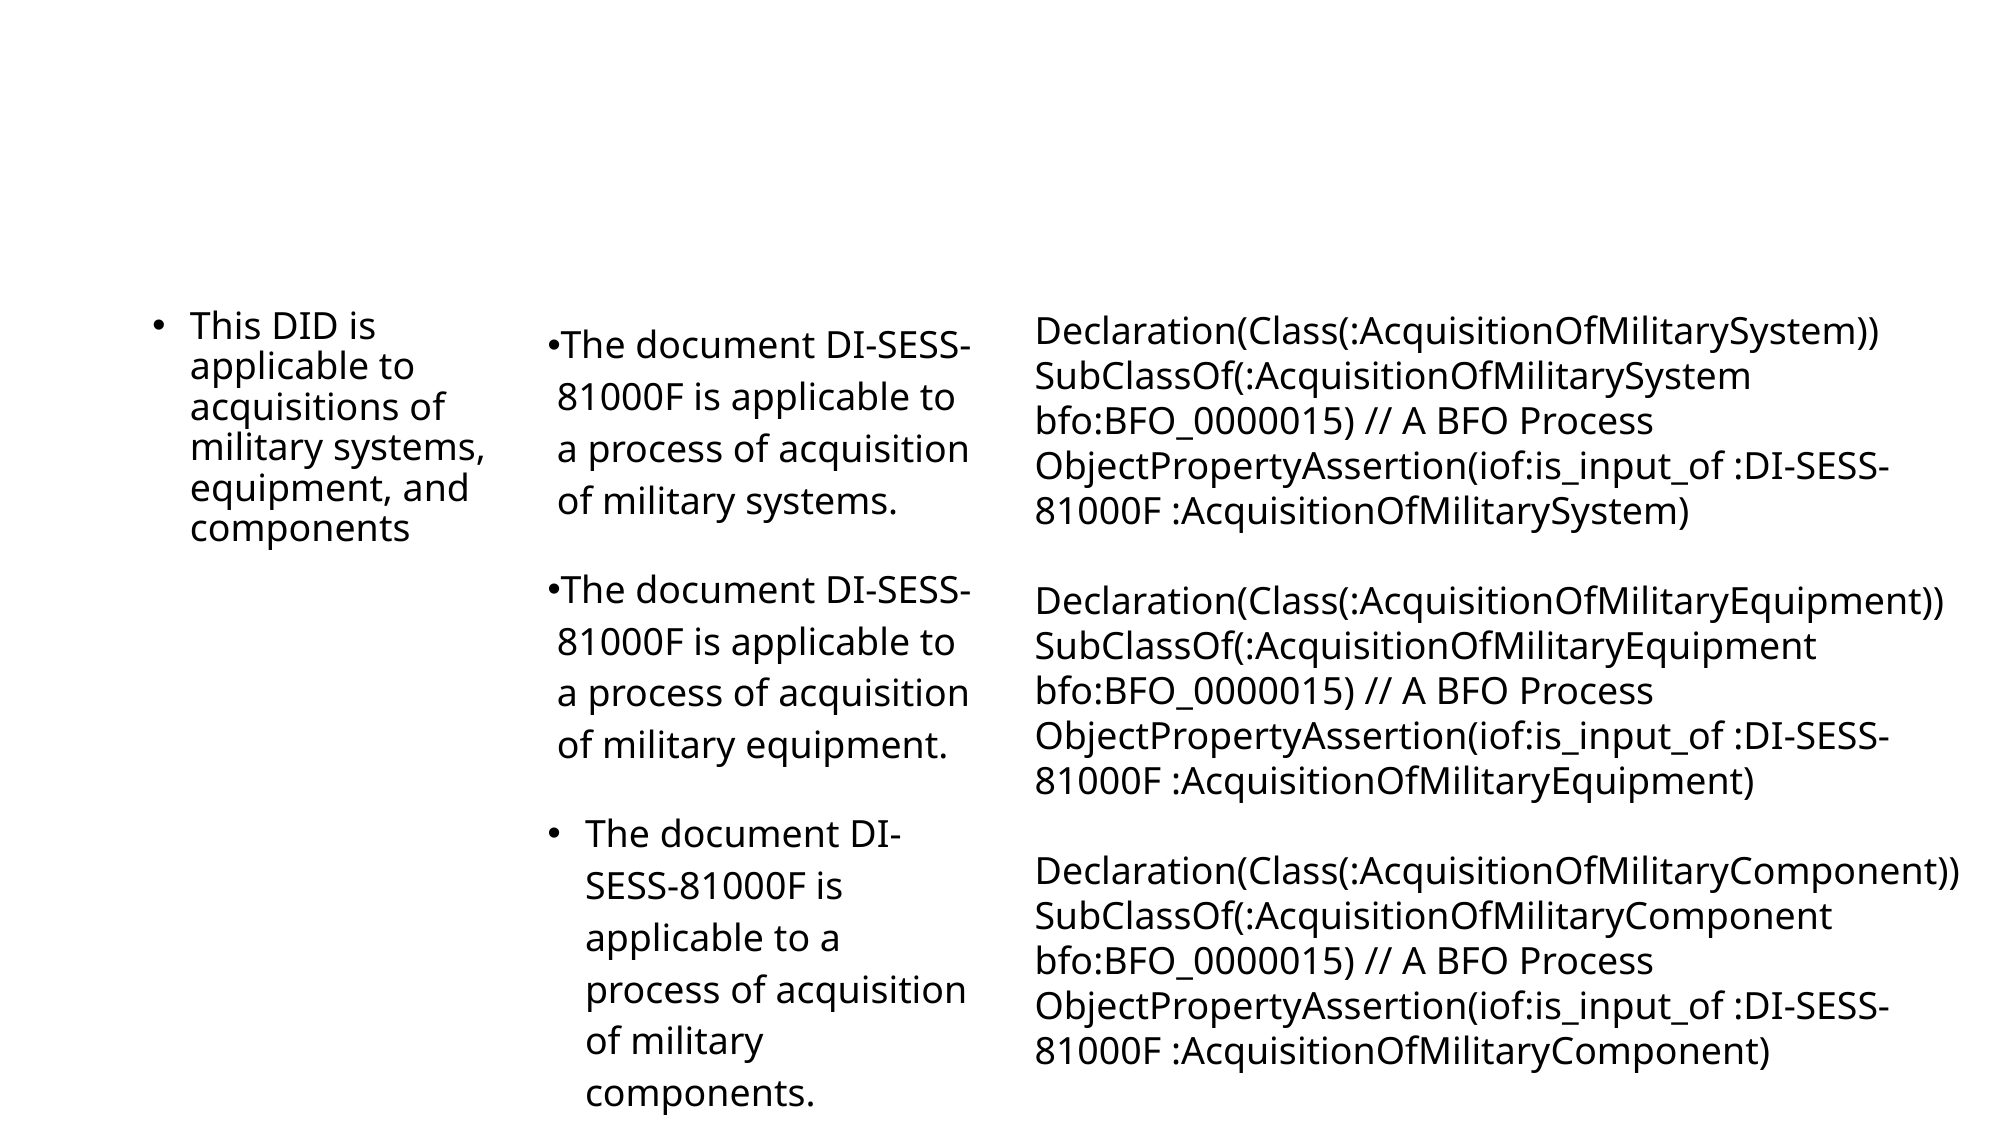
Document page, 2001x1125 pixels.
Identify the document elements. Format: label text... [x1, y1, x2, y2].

list The document DI-SESS-81000F is applicable to a process of acquisition of military systems. The document DI-SESS-81000F is applicable to a process of acquisition of military equipment. The document DI-SESS-81000F is applicable to a process of acquisition of military components. [532, 307, 1000, 1022]
list This DID is applicable to acquisitions of military systems, equipment, and components [137, 299, 538, 1014]
text_box Declaration(Class(:AcquisitionOfMilitarySystem)) SubClassOf(:AcquisitionOfMilitarySystem bfo:BFO_0000015) // A BFO Process ObjectPropertyAssertion(iof:is_input_of :DI-SESS-81000F :AcquisitionOfMilitarySystem) Declaration(Class(:AcquisitionOfMilitaryEquipment)) SubClassOf(:AcquisitionOfMilitaryEquipment bfo:BFO_0000015) // A BFO Process ObjectPropertyAssertion(iof:is_input_of :DI-SESS-81000F :AcquisitionOfMilitaryEquipment) Declaration(Class(:AcquisitionOfMilitaryComponent)) SubClassOf(:AcquisitionOfMilitaryComponent bfo:BFO_0000015) // A BFO Process ObjectPropertyAssertion(iof:is_input_of :DI-SESS-81000F :AcquisitionOfMilitaryComponent) [1019, 299, 2000, 1080]
